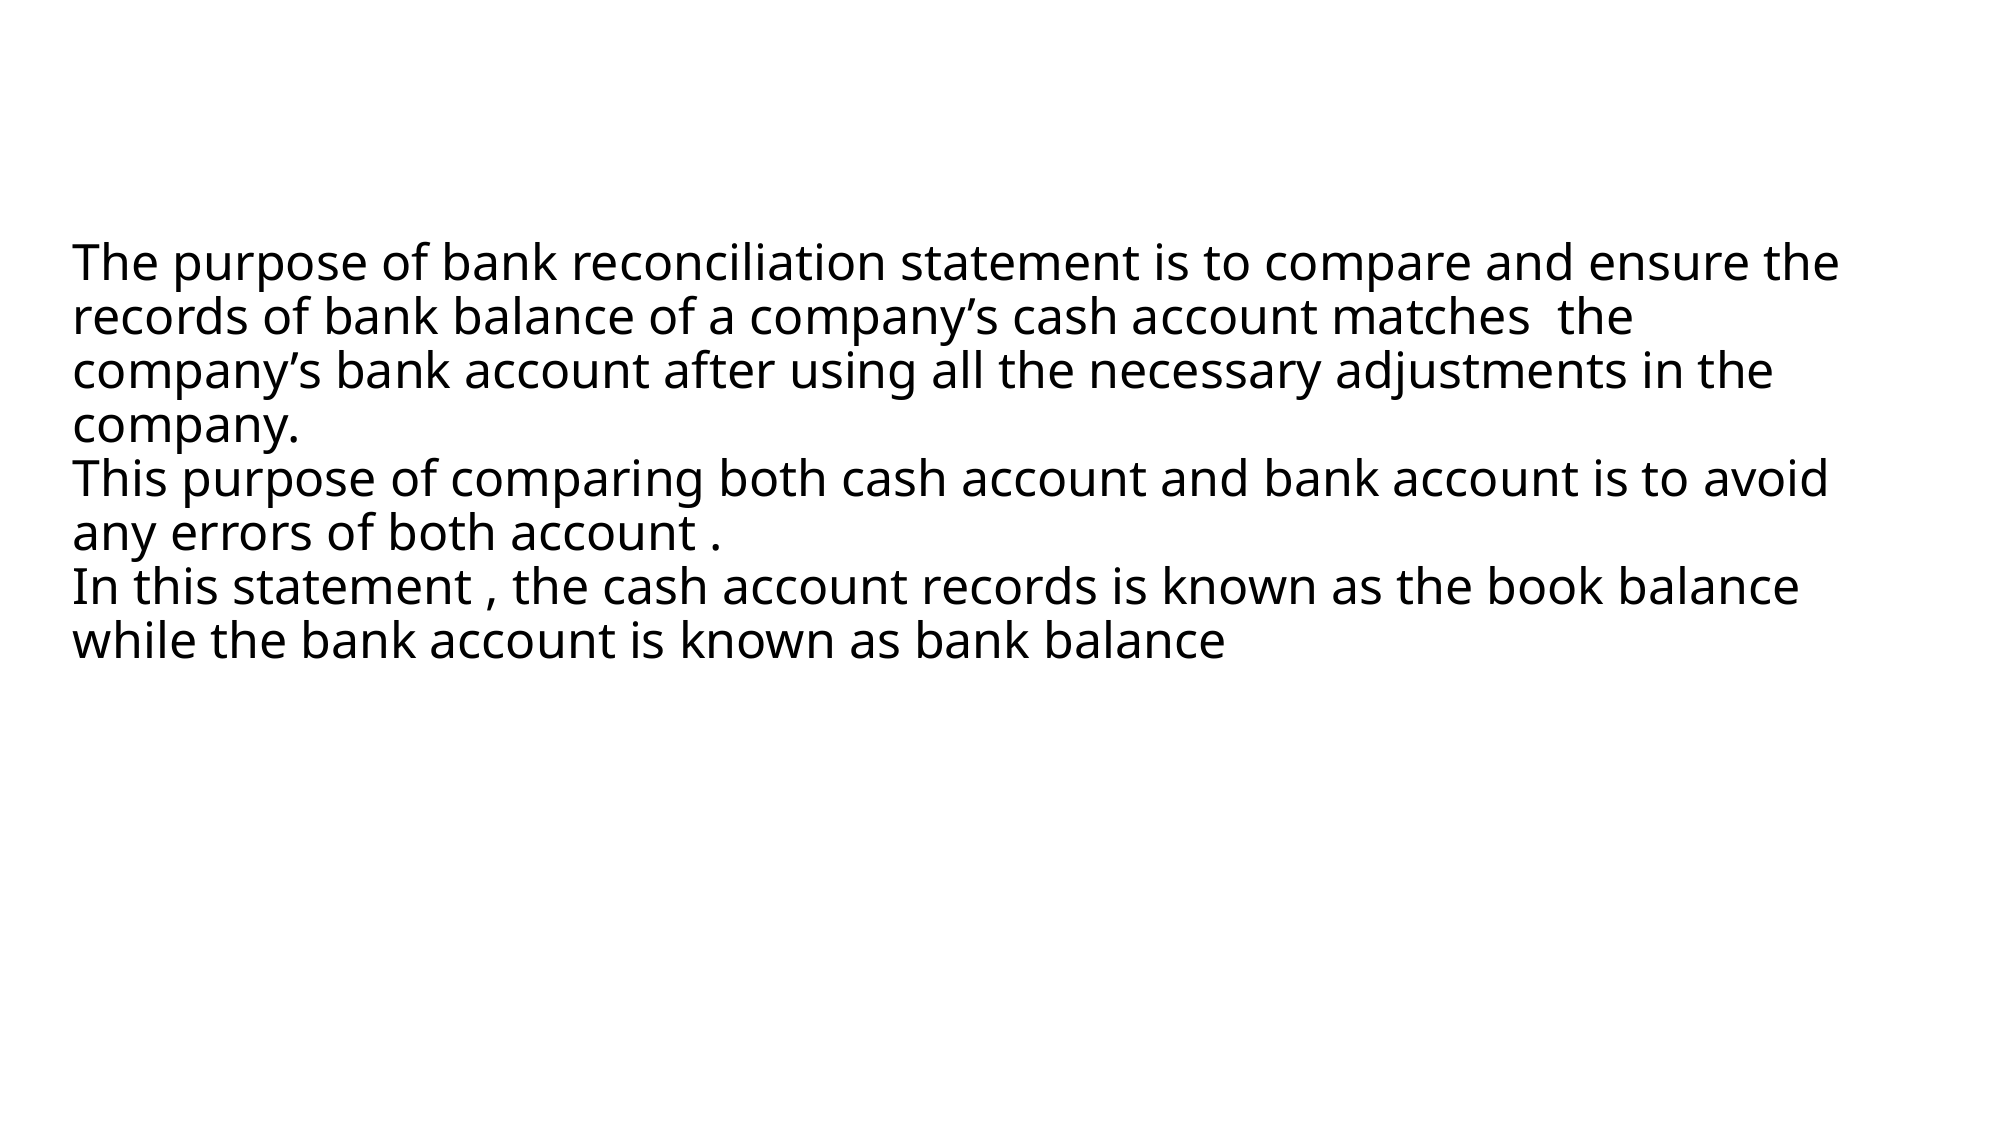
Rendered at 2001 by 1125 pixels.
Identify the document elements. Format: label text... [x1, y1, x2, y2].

title The purpose of bank reconciliation statement is to compare and ensure the records of bank balance of a company’s cash account matches the company’s bank account after using all the necessary adjustments in the company. This purpose of comparing both cash account and bank account is to avoid any errors of both account . In this statement , the cash account records is known as the book balance while the bank account is known as bank balance [57, 0, 1900, 791]
